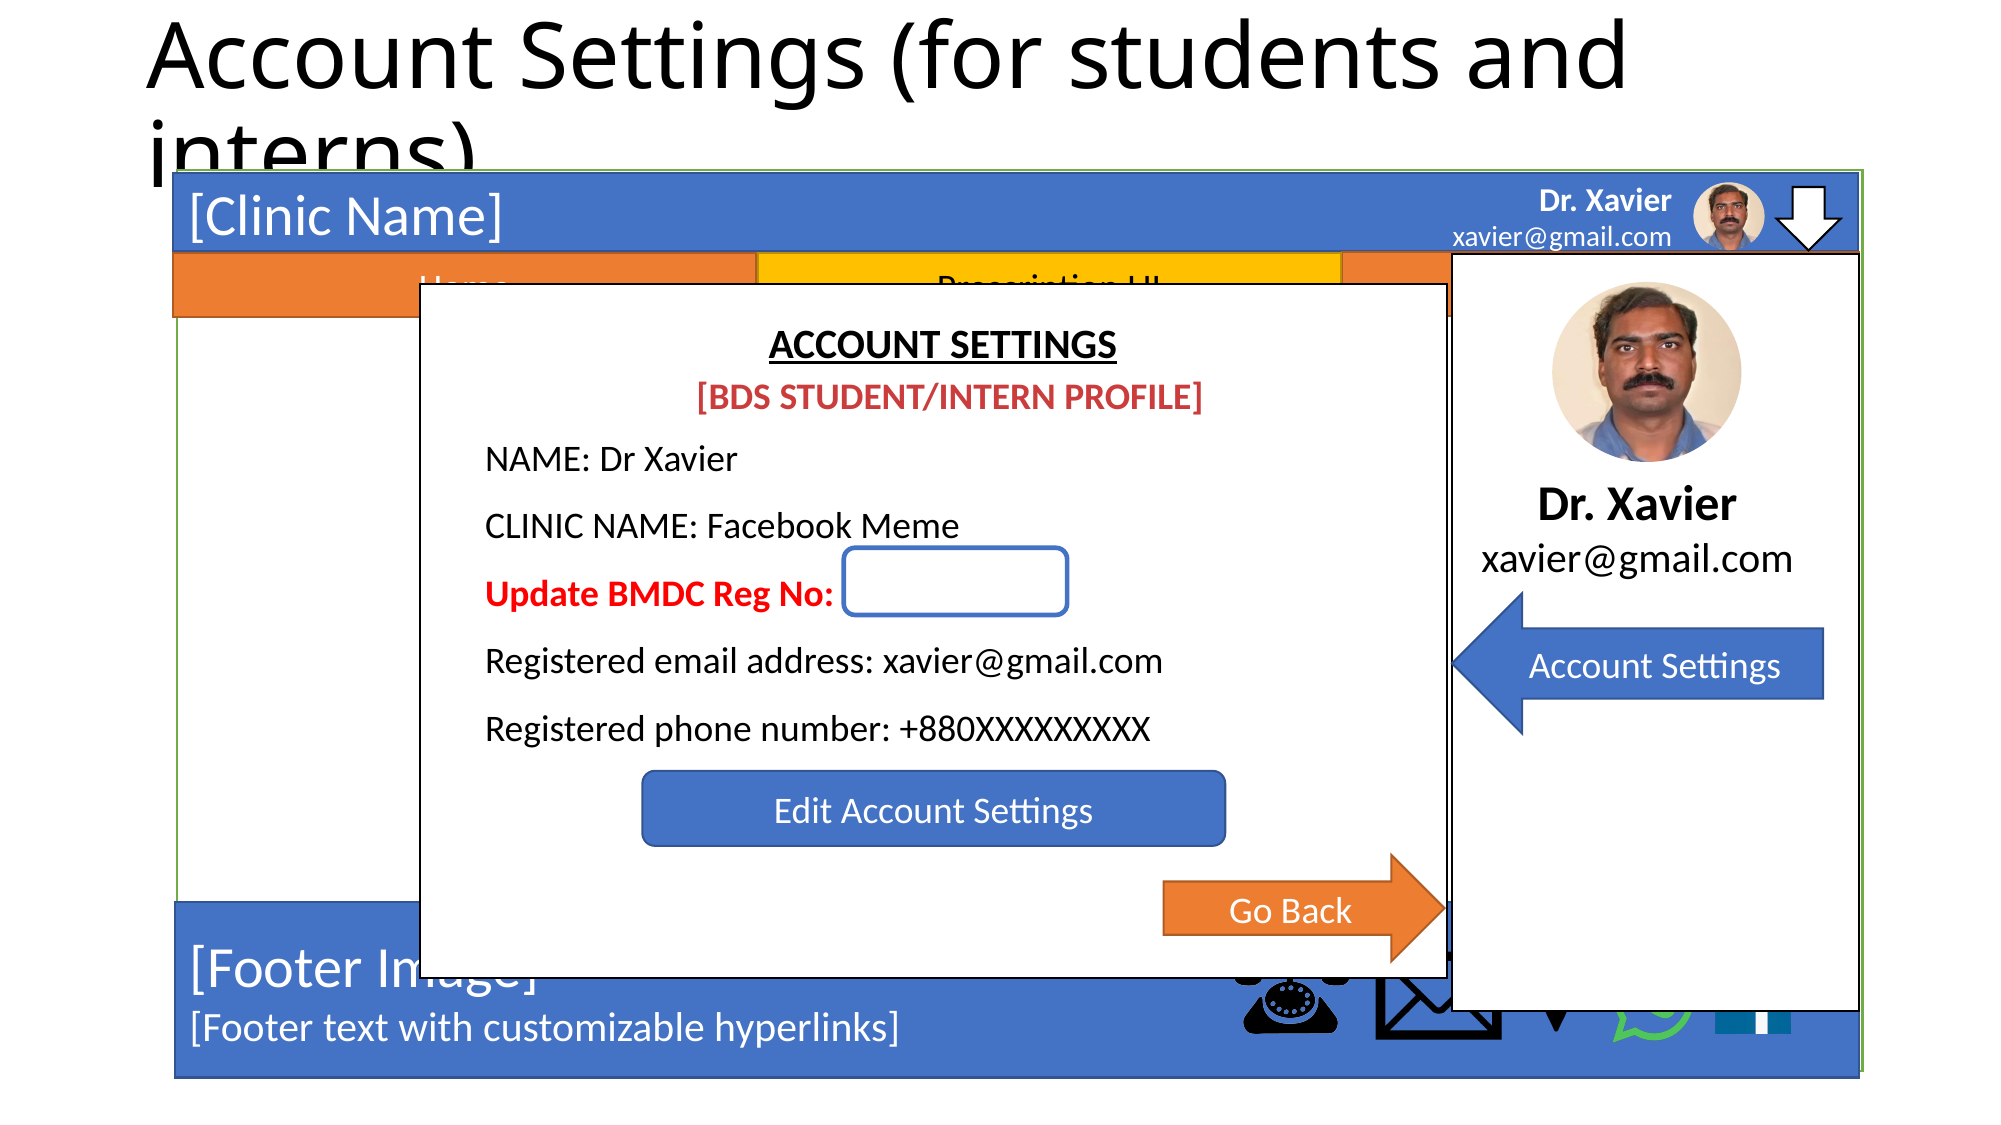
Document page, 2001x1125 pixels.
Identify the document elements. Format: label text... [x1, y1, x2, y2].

title Account Settings (for students and interns) [131, 0, 1857, 218]
text_box Dr. Xavier xavier@gmail.com [1451, 463, 1823, 589]
picture [1363, 920, 1791, 1071]
text_box [1774, 185, 1844, 252]
text_box [1451, 253, 1860, 1012]
picture [1233, 944, 1349, 1034]
text_box ACCOUNT SETTINGS NAME: Dr Xavier CLINIC NAME: Facebook Meme Update BMDC Reg No: Registered email address: xavier@gmail.com Registered phone number: +880XXXXXXXXX [470, 309, 1416, 757]
text_box [Clinic Name] [1687, 172, 1859, 251]
picture [1552, 281, 1742, 462]
text_box About [1341, 251, 1451, 317]
text_box Account Settings [1450, 590, 1825, 737]
text_box Home [172, 252, 757, 318]
text_box [176, 169, 1864, 1072]
text_box Dr. Xavier xavier@gmail.com [1382, 170, 1687, 261]
text_box [BDS STUDENT/INTERN PROFILE] [659, 364, 1241, 425]
text_box [Clinic Name] [172, 172, 1382, 252]
text_box Prescription UI [757, 252, 1342, 283]
text_box [Footer Image] [Footer text with customizable hyperlinks] [174, 901, 1860, 1079]
text_box [842, 546, 1069, 616]
text_box [419, 283, 1448, 979]
text_box Go Back [1162, 852, 1447, 936]
picture [1693, 182, 1765, 251]
text_box Edit Account Settings [641, 769, 1227, 847]
